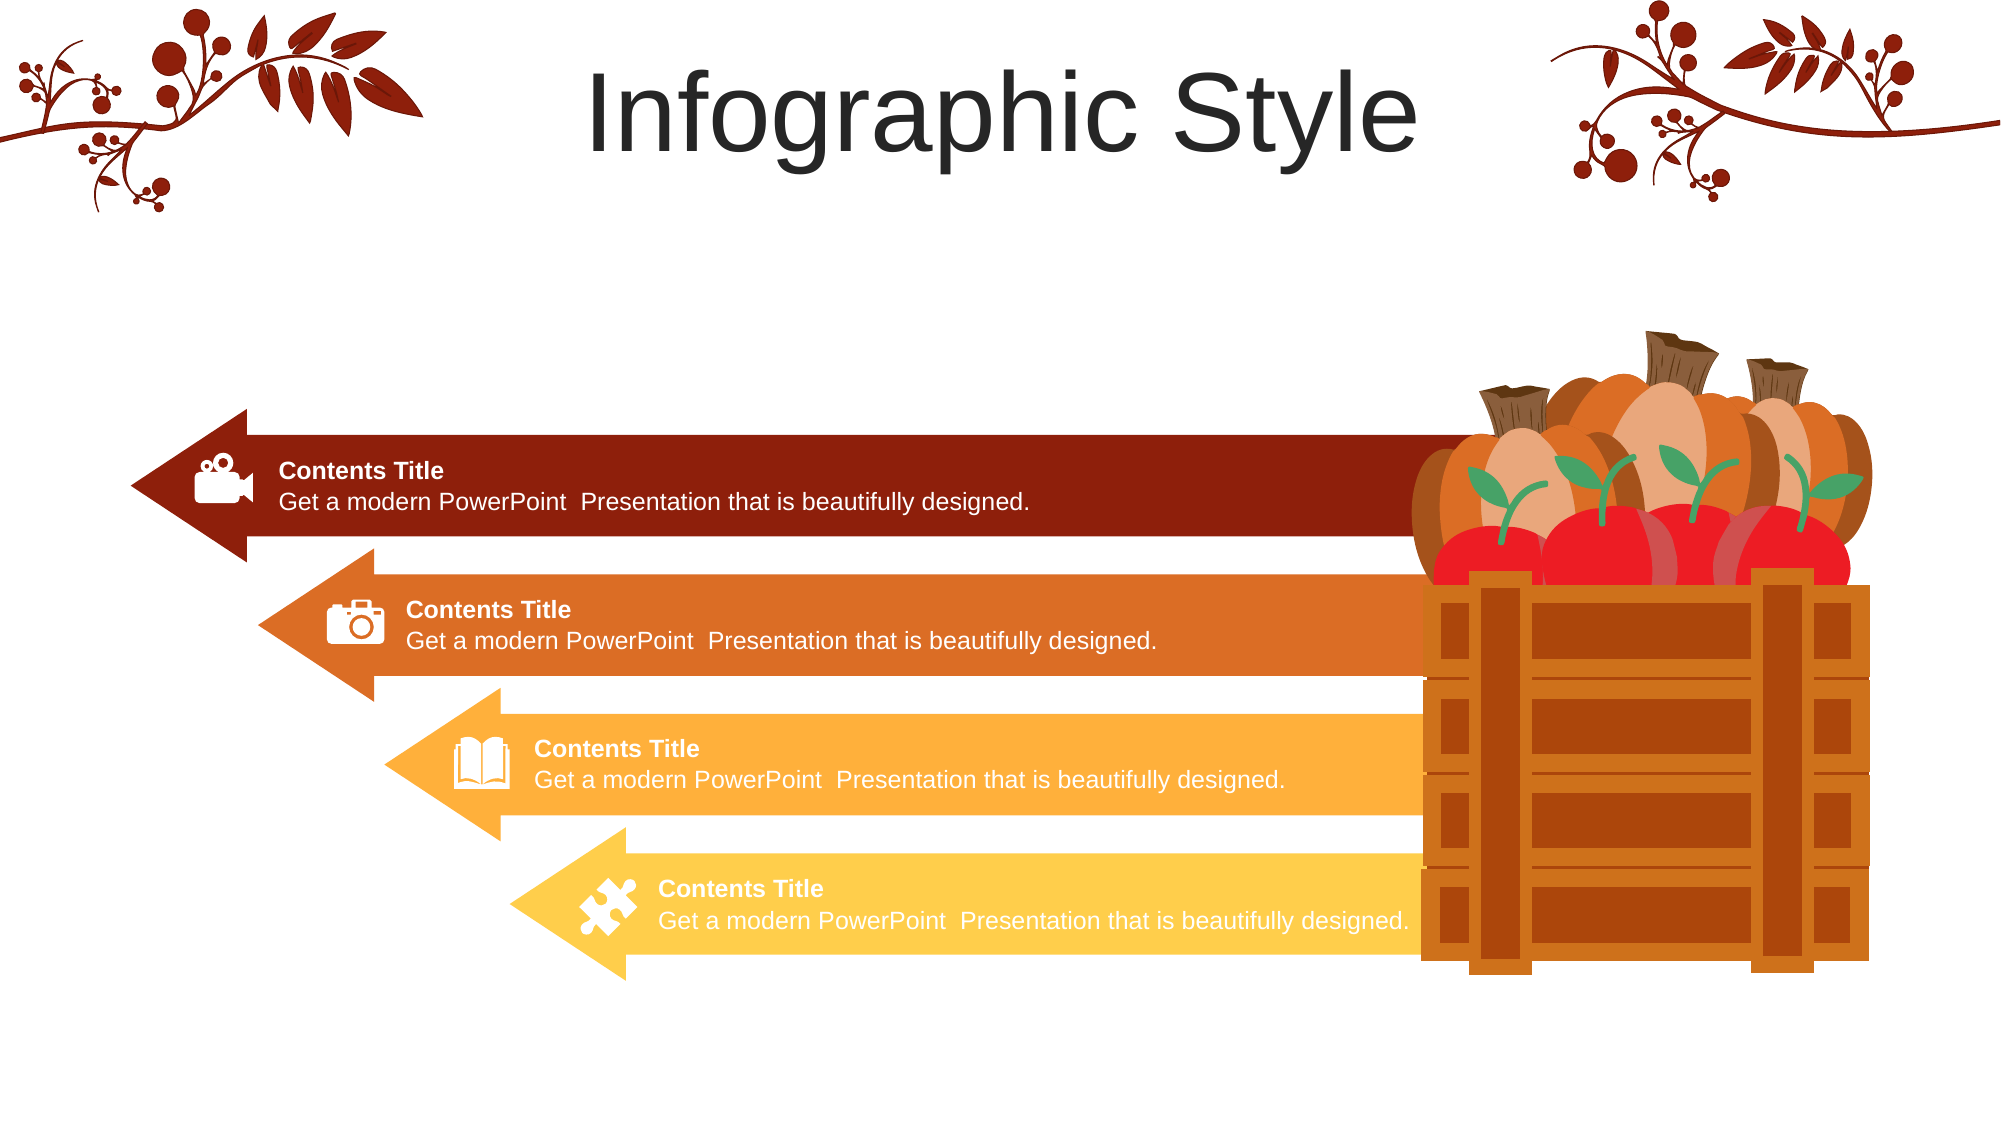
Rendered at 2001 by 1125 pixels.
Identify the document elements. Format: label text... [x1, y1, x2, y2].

text_box [577, 876, 639, 938]
text_box [325, 598, 386, 645]
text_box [263, 447, 1079, 524]
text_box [1785, 358, 1874, 554]
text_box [1531, 332, 1785, 444]
text_box [382, 685, 1421, 844]
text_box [519, 725, 1335, 802]
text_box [1409, 383, 1643, 603]
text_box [643, 865, 1421, 943]
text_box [1421, 444, 1870, 976]
text_box [256, 546, 1421, 704]
text_box [193, 451, 255, 505]
text_box [452, 735, 511, 790]
text_box [507, 825, 1421, 983]
list Infographic Style [53, 55, 1952, 175]
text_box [391, 586, 1207, 663]
text_box [128, 406, 1409, 565]
